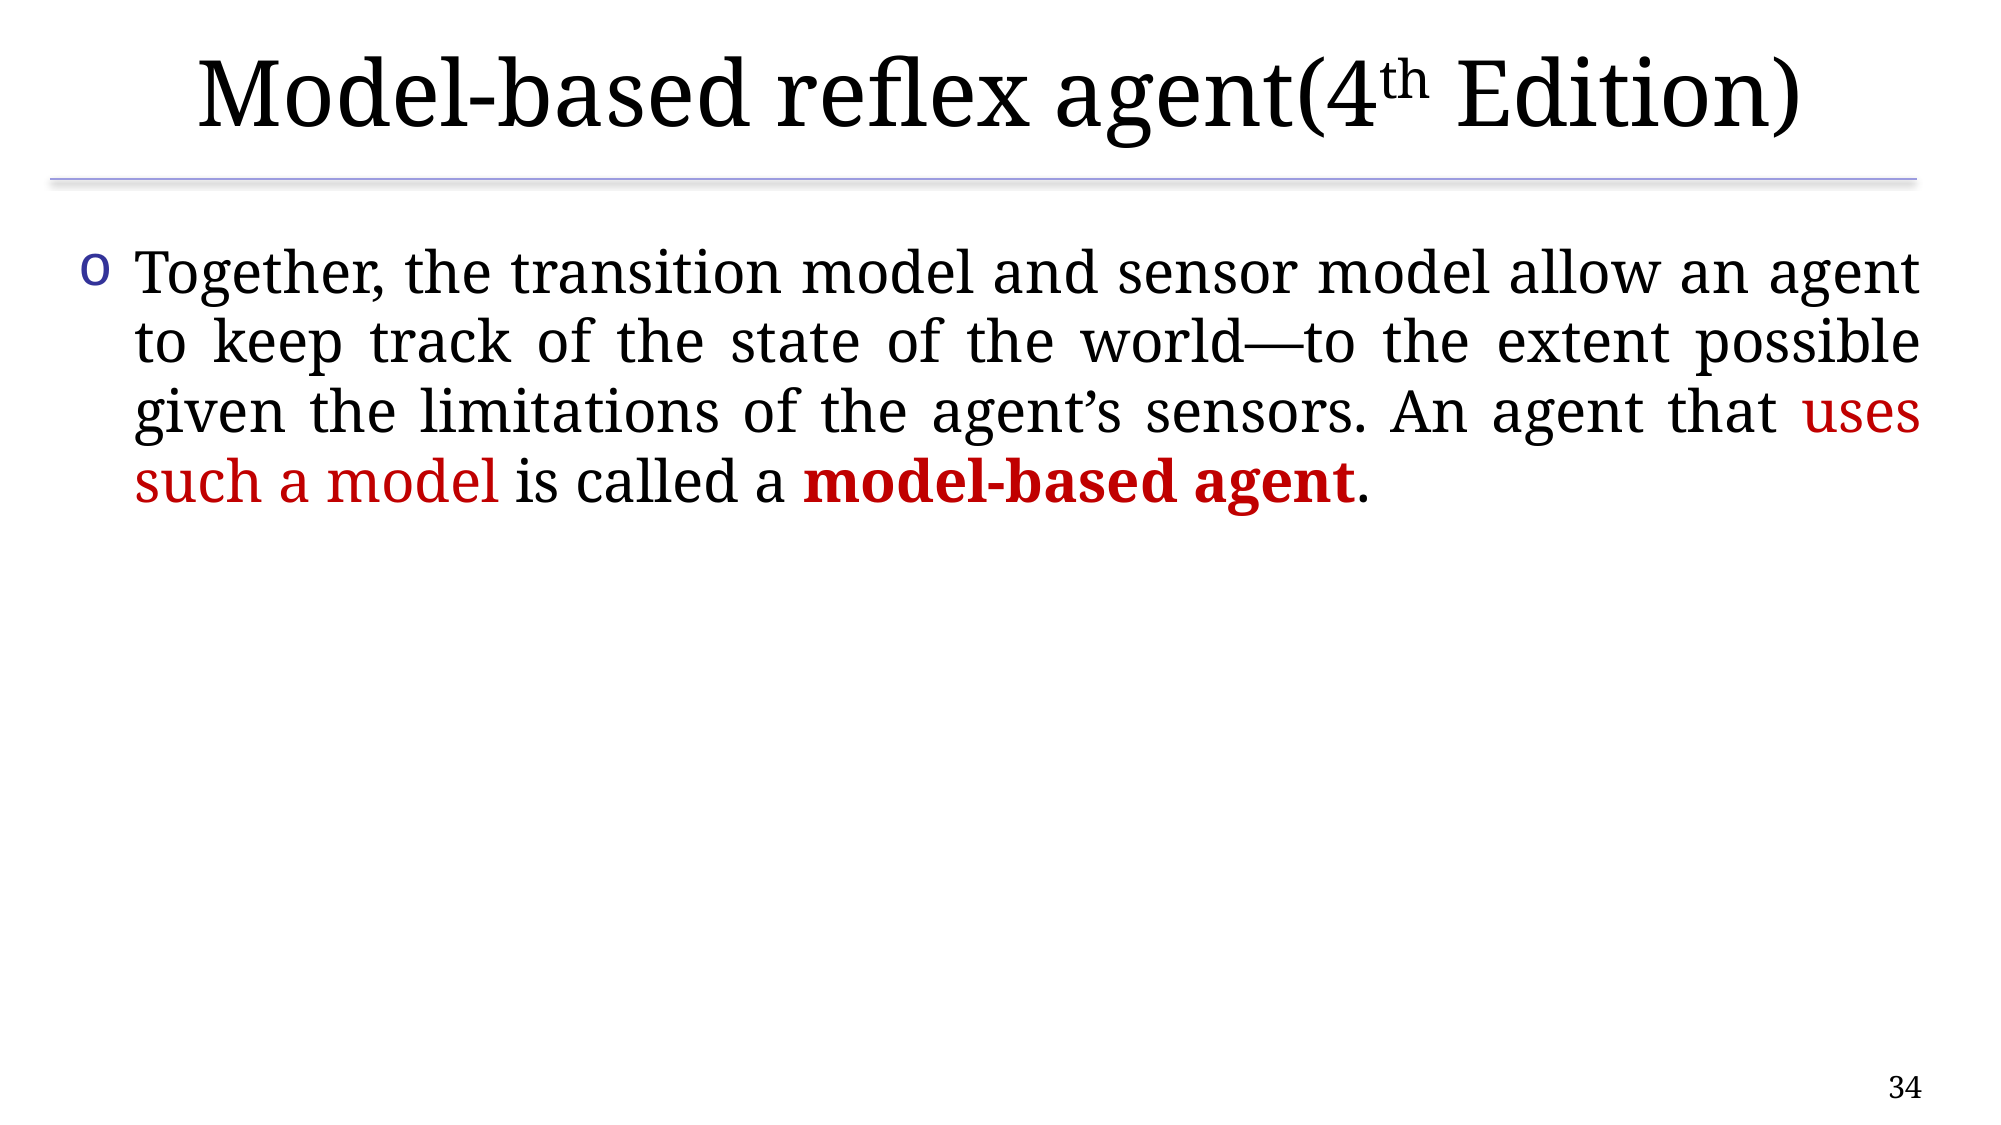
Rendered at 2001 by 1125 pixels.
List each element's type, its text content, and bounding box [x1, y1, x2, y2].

title Model-based reflex agent(4th Edition) [0, 0, 2000, 184]
list Together, the transition model and sensor model allow an agent to keep track of the state of the world—to the extent possible given the limitations of the agent’s sensors. An agent that uses such a model is called a model-based agent. [66, 228, 1934, 1063]
slide_number 34 [1583, 1062, 1934, 1112]
